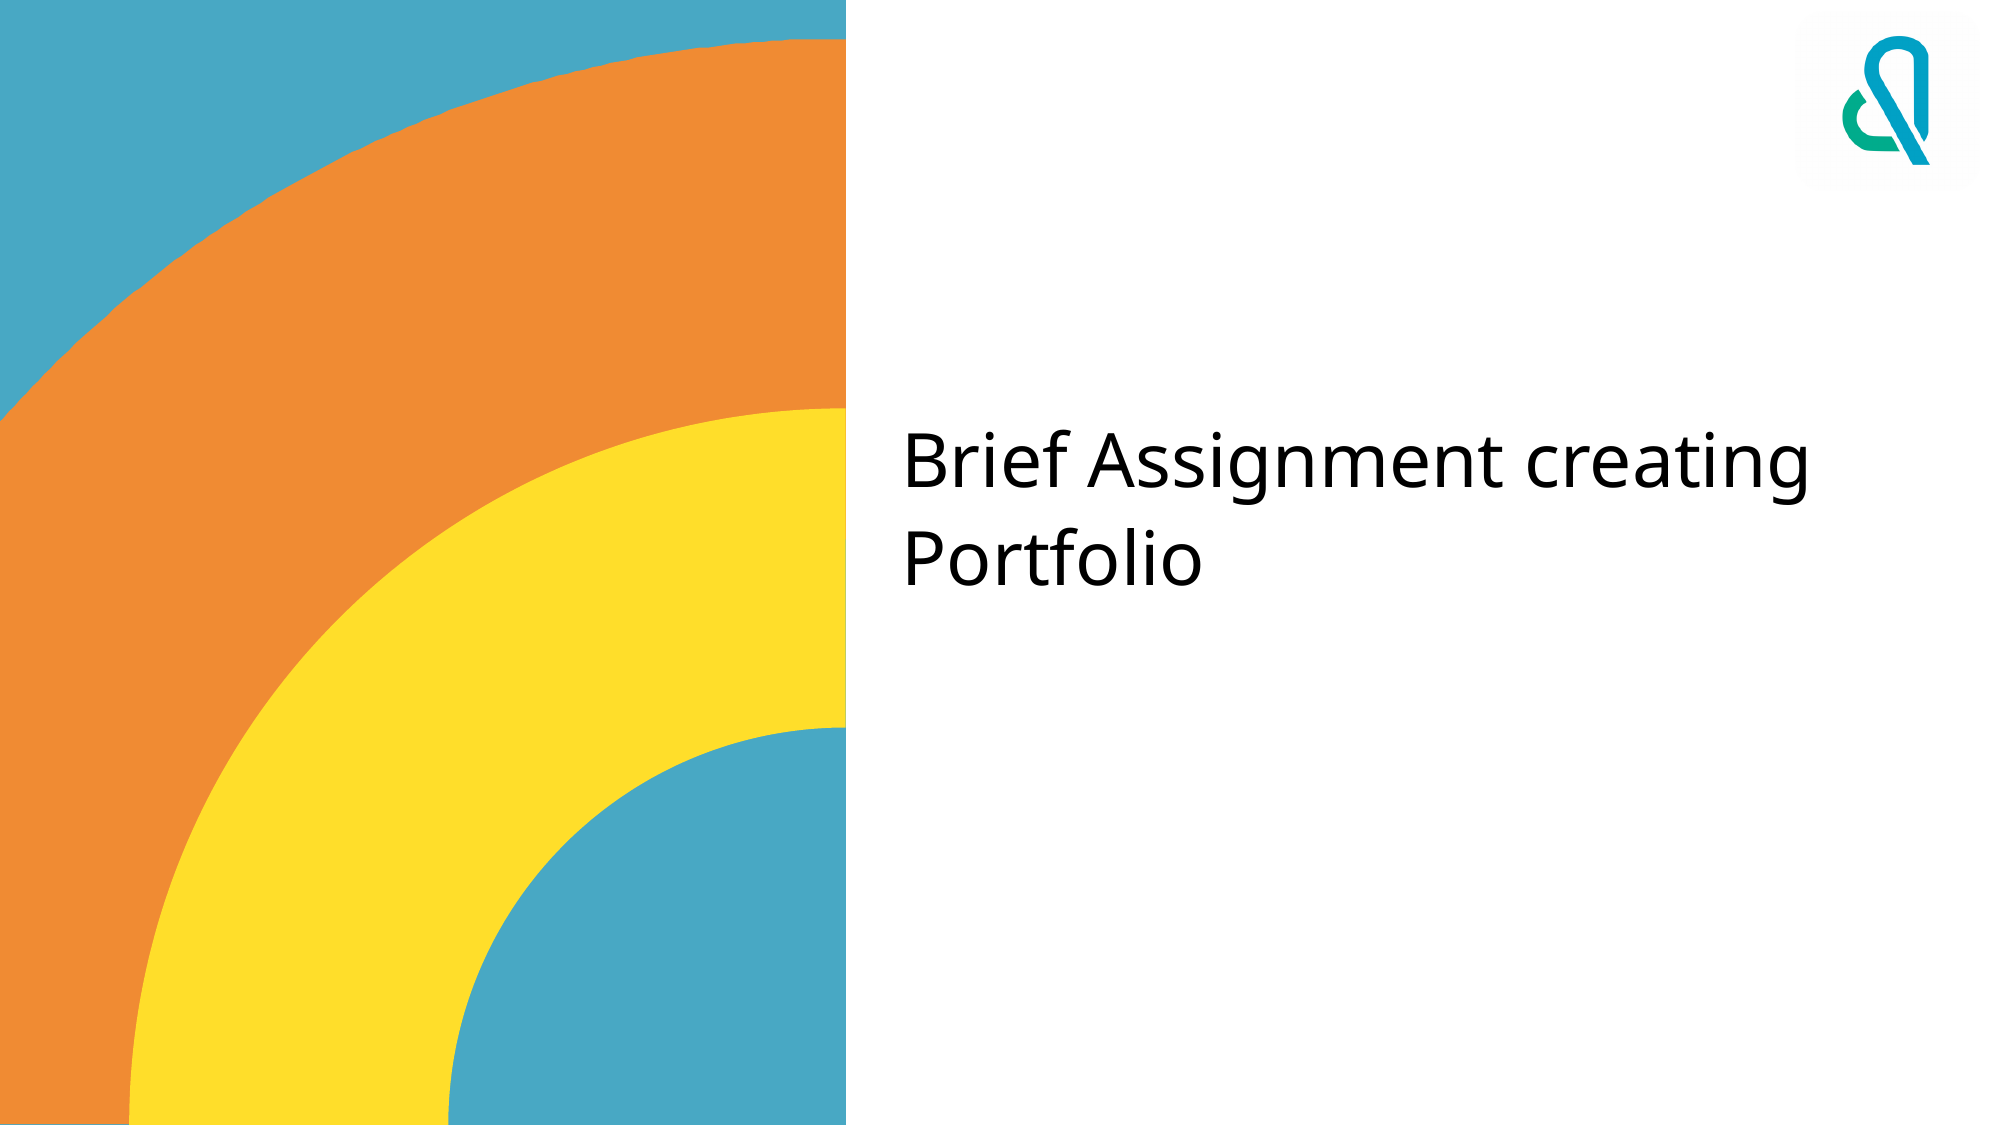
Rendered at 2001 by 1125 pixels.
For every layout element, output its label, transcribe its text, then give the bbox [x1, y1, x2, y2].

list Brief Assignment creating Portfolio [898, 386, 2000, 1043]
text_box [1795, 11, 1980, 191]
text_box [0, 0, 847, 1125]
